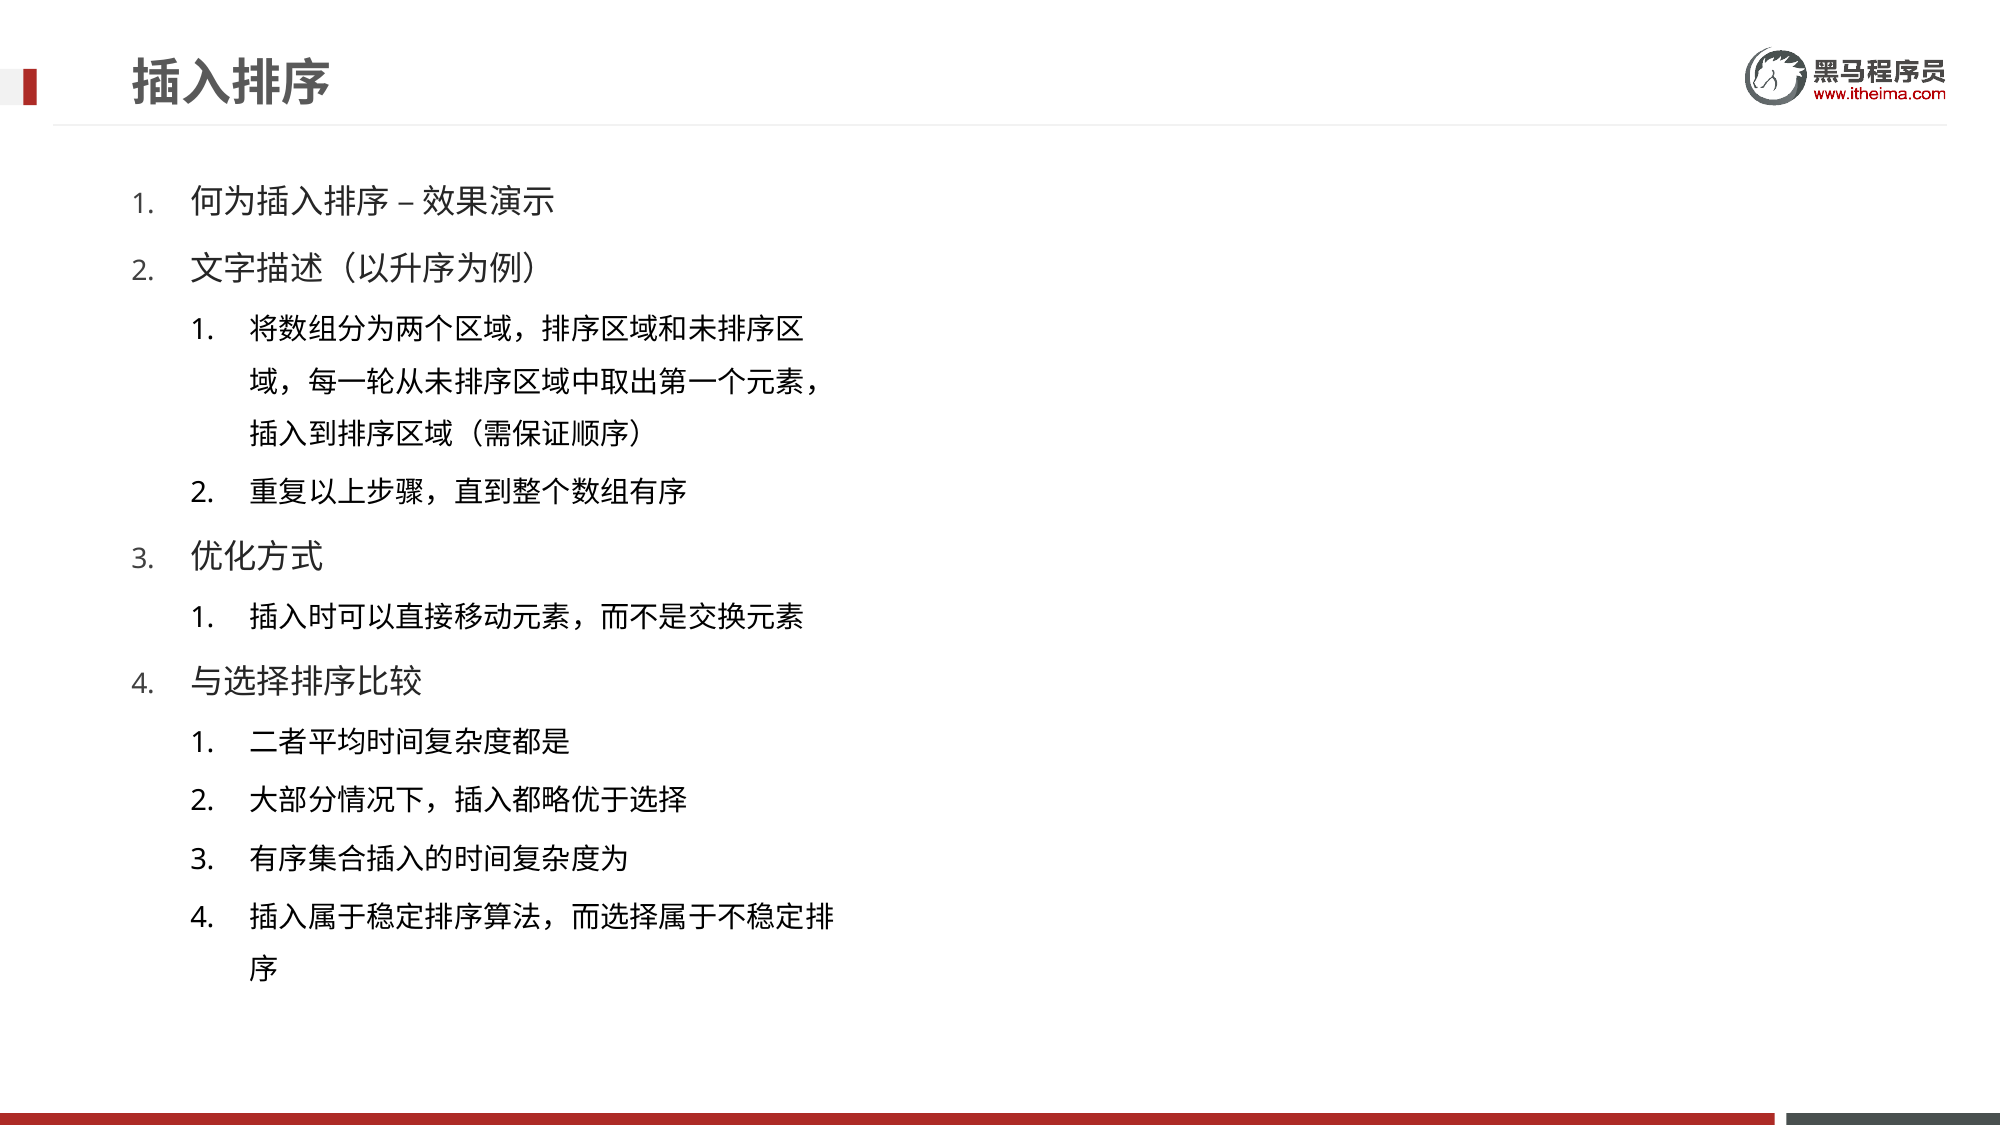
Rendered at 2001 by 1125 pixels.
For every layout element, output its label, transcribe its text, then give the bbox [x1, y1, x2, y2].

picture [1744, 46, 1946, 106]
title 插入排序 [116, 38, 1556, 124]
